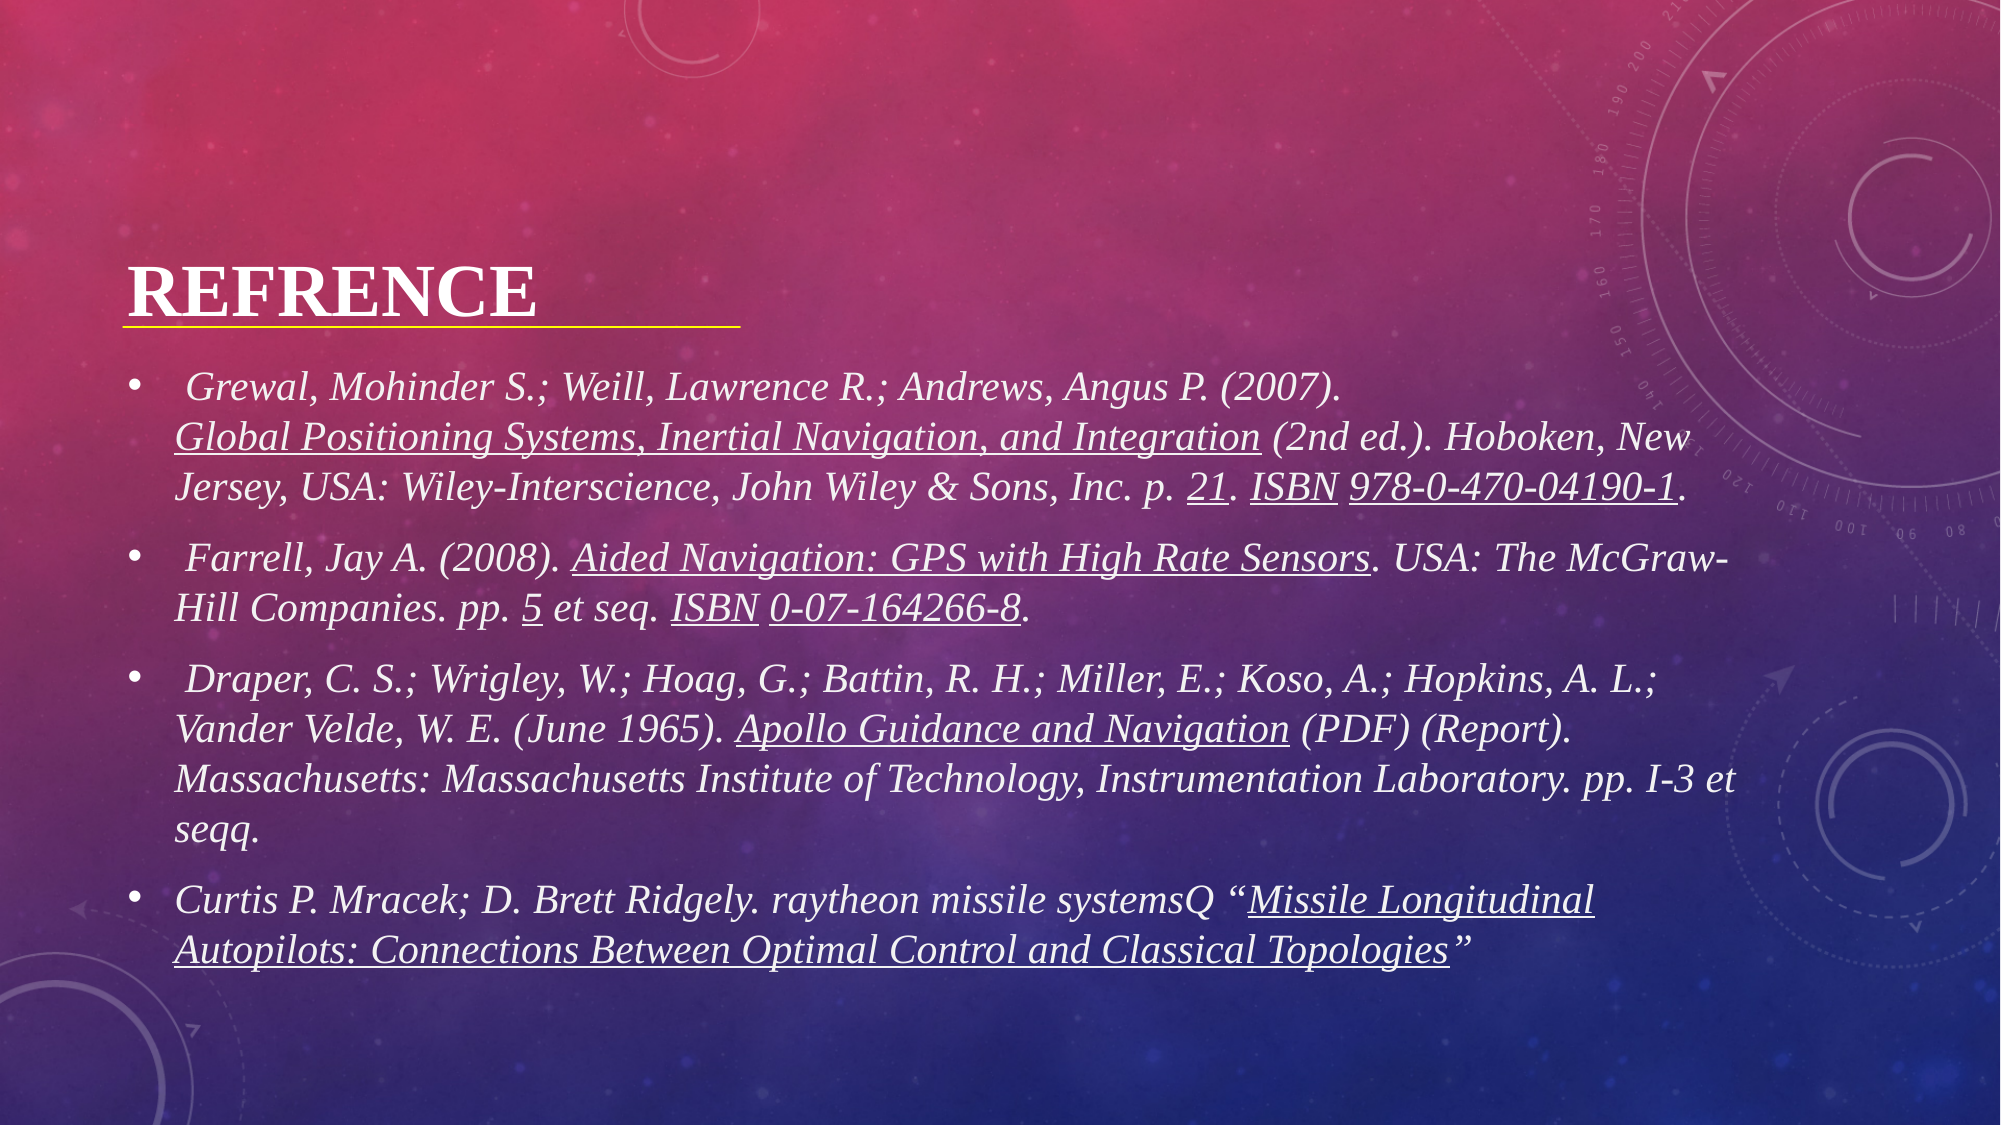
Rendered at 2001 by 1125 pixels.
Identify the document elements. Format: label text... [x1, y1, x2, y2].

picture [0, 0, 2001, 1125]
list Grewal, Mohinder S.; Weill, Lawrence R.; Andrews, Angus P. (2007). Global Positioning Systems, Inertial Navigation, and Integration (2nd ed.). Hoboken, New Jersey, USA: Wiley-Interscience, John Wiley & Sons, Inc. p. 21. ISBN 978-0-470-04190-1. Farrell, Jay A. (2008). Aided Navigation: GPS with High Rate Sensors. USA: The McGraw-Hill Companies. pp. 5 et seq. ISBN 0-07-164266-8. Draper, C. S.; Wrigley, W.; Hoag, G.; Battin, R. H.; Miller, E.; Koso, A.; Hopkins, A. L.; Vander Velde, W. E. (June 1965). Apollo Guidance and Navigation (PDF) (Report). Massachusetts: Massachusetts Institute of Technology, Instrumentation Laboratory. pp. I-3 et seqq. Curtis P. Mracek; D. Brett Ridgely. raytheon missile systemsQ “Missile Longitudinal Autopilots: Connections Between Optimal Control and Classical Topologies” [112, 351, 1775, 950]
title REFRENCE [112, 99, 1775, 339]
text_box [850, 412, 1151, 519]
